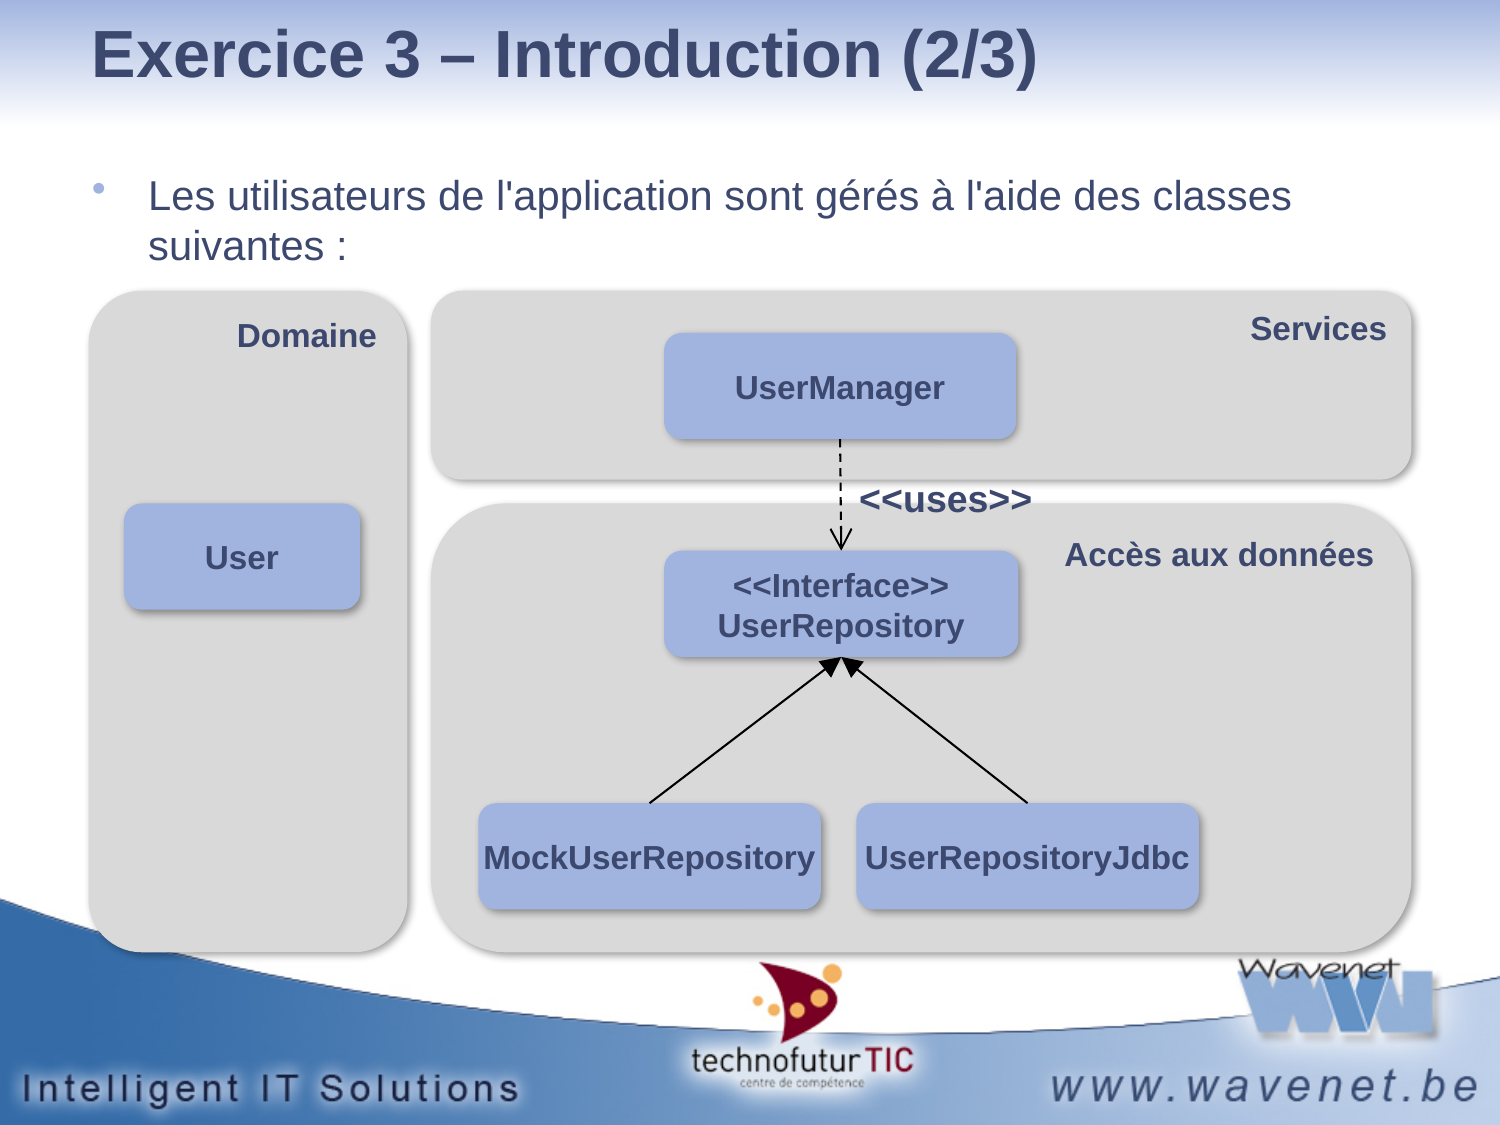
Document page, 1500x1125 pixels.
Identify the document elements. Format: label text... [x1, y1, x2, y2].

picture [0, 210, 1500, 1125]
text_box MockUserRepository [478, 803, 821, 910]
text_box Accès aux données [430, 503, 1412, 953]
text_box UserManager [664, 332, 1017, 440]
text_box UserRepositoryJdbc [856, 803, 1199, 910]
title Exercice 3 – Introduction (2/3) [76, 0, 1428, 103]
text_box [672, 633, 819, 827]
text_box User [123, 503, 361, 610]
text_box Domaine [88, 290, 408, 953]
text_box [860, 636, 1008, 824]
text_box <<uses>> [844, 467, 1093, 528]
text_box <<Interface>> UserRepository [664, 550, 1019, 657]
list Les utilisateurs de l'application sont gérés à l'aide des classes suivantes : [76, 160, 1428, 929]
text_box Services [430, 290, 1412, 480]
